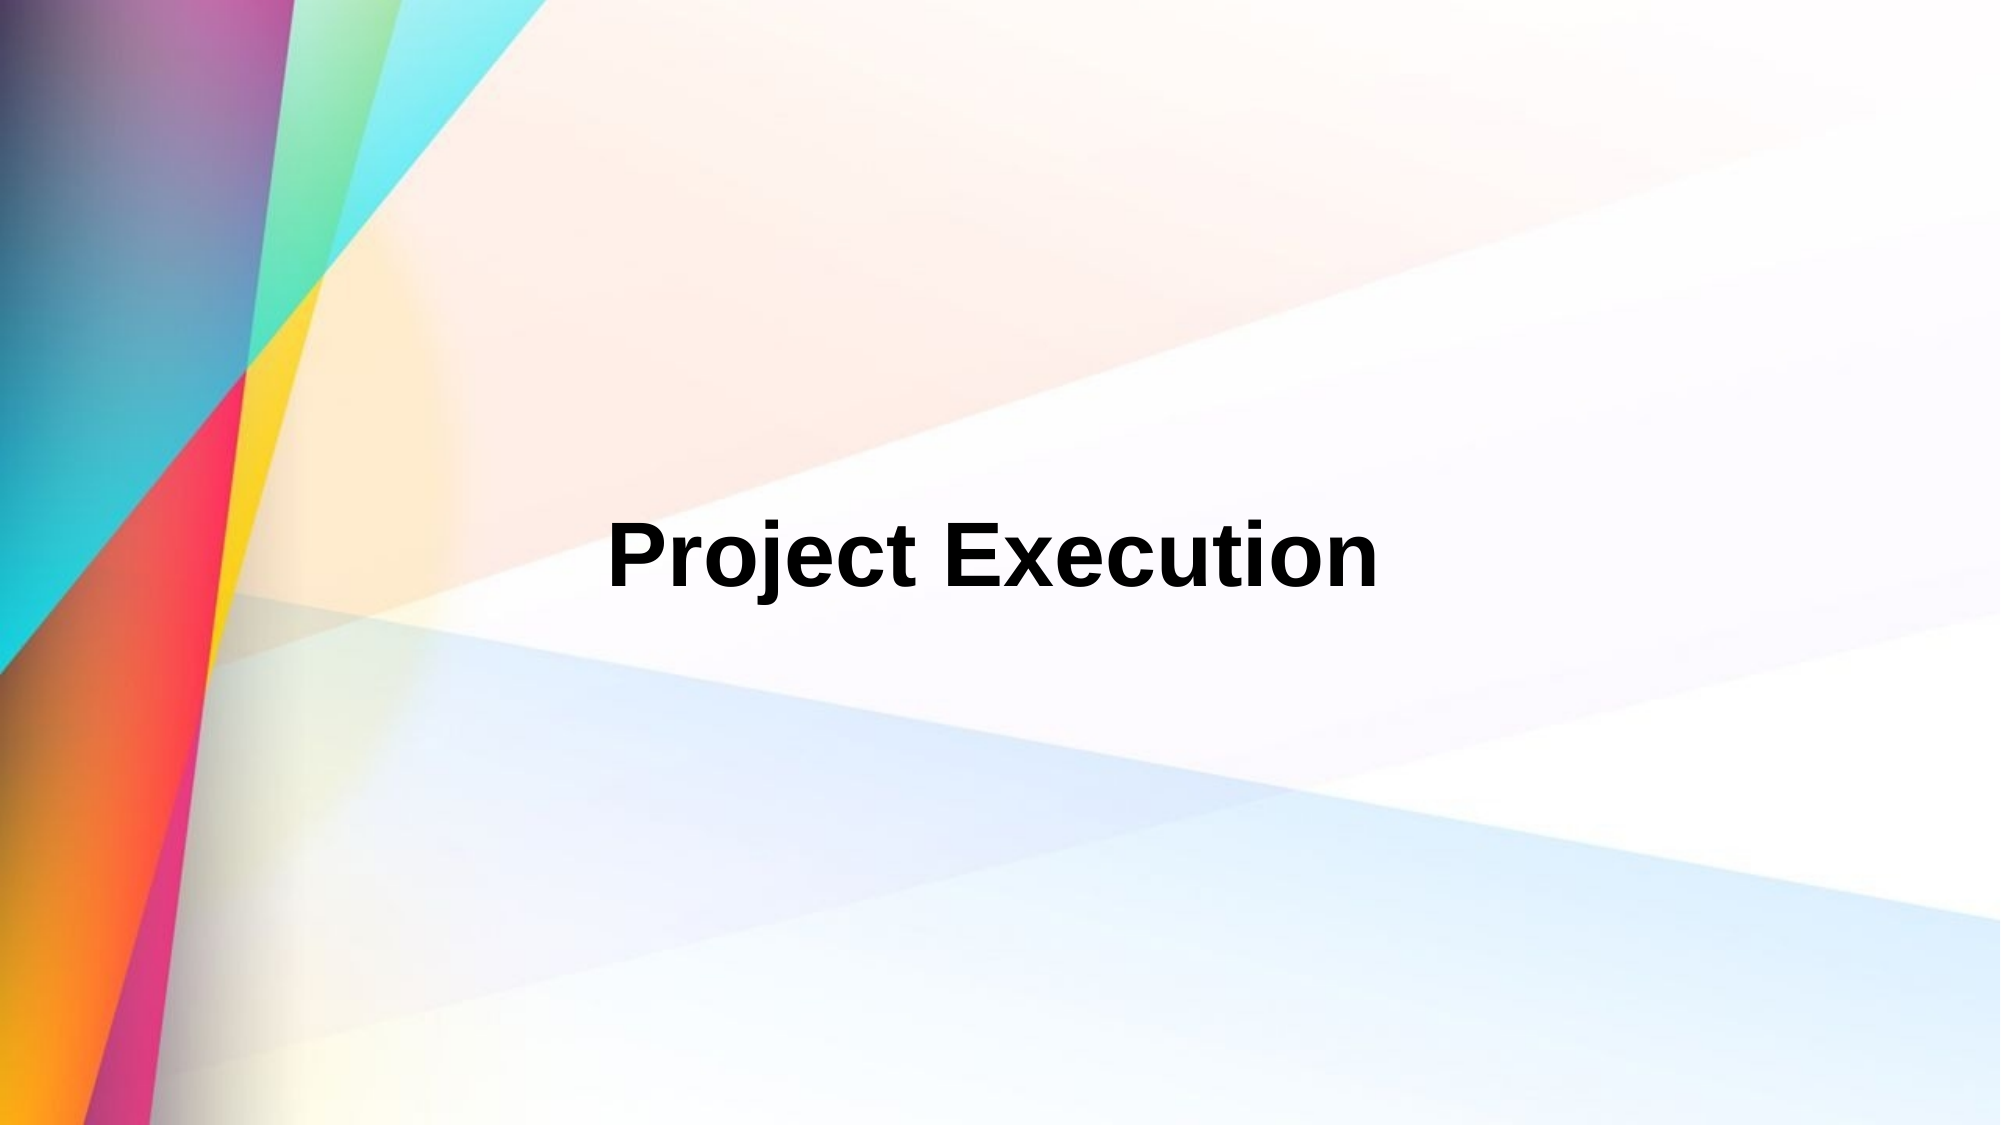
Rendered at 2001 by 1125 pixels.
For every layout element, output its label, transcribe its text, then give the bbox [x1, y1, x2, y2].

title Project Execution [137, 59, 1876, 1055]
picture [0, 0, 2001, 1125]
